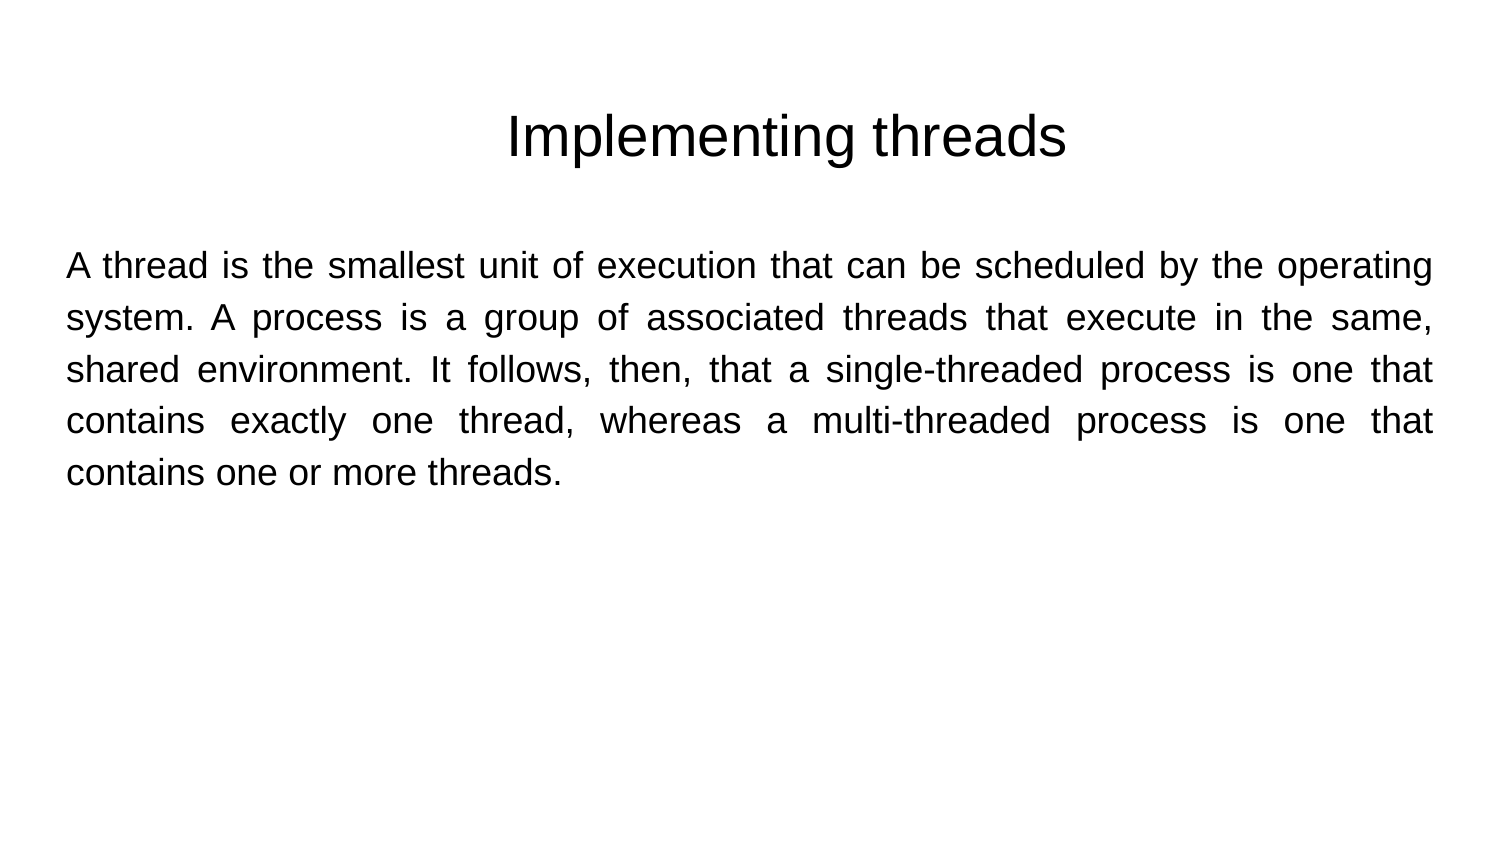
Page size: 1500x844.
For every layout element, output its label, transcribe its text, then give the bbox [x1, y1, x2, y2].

title Implementing threads [51, 72, 1449, 167]
list A thread is the smallest unit of execution that can be scheduled by the operating system. A process is a group of associated threads that execute in the same, shared environment. It follows, then, that a single-threaded process is one that contains exactly one thread, whereas a multi-threaded process is one that contains one or more threads. [51, 219, 1449, 780]
